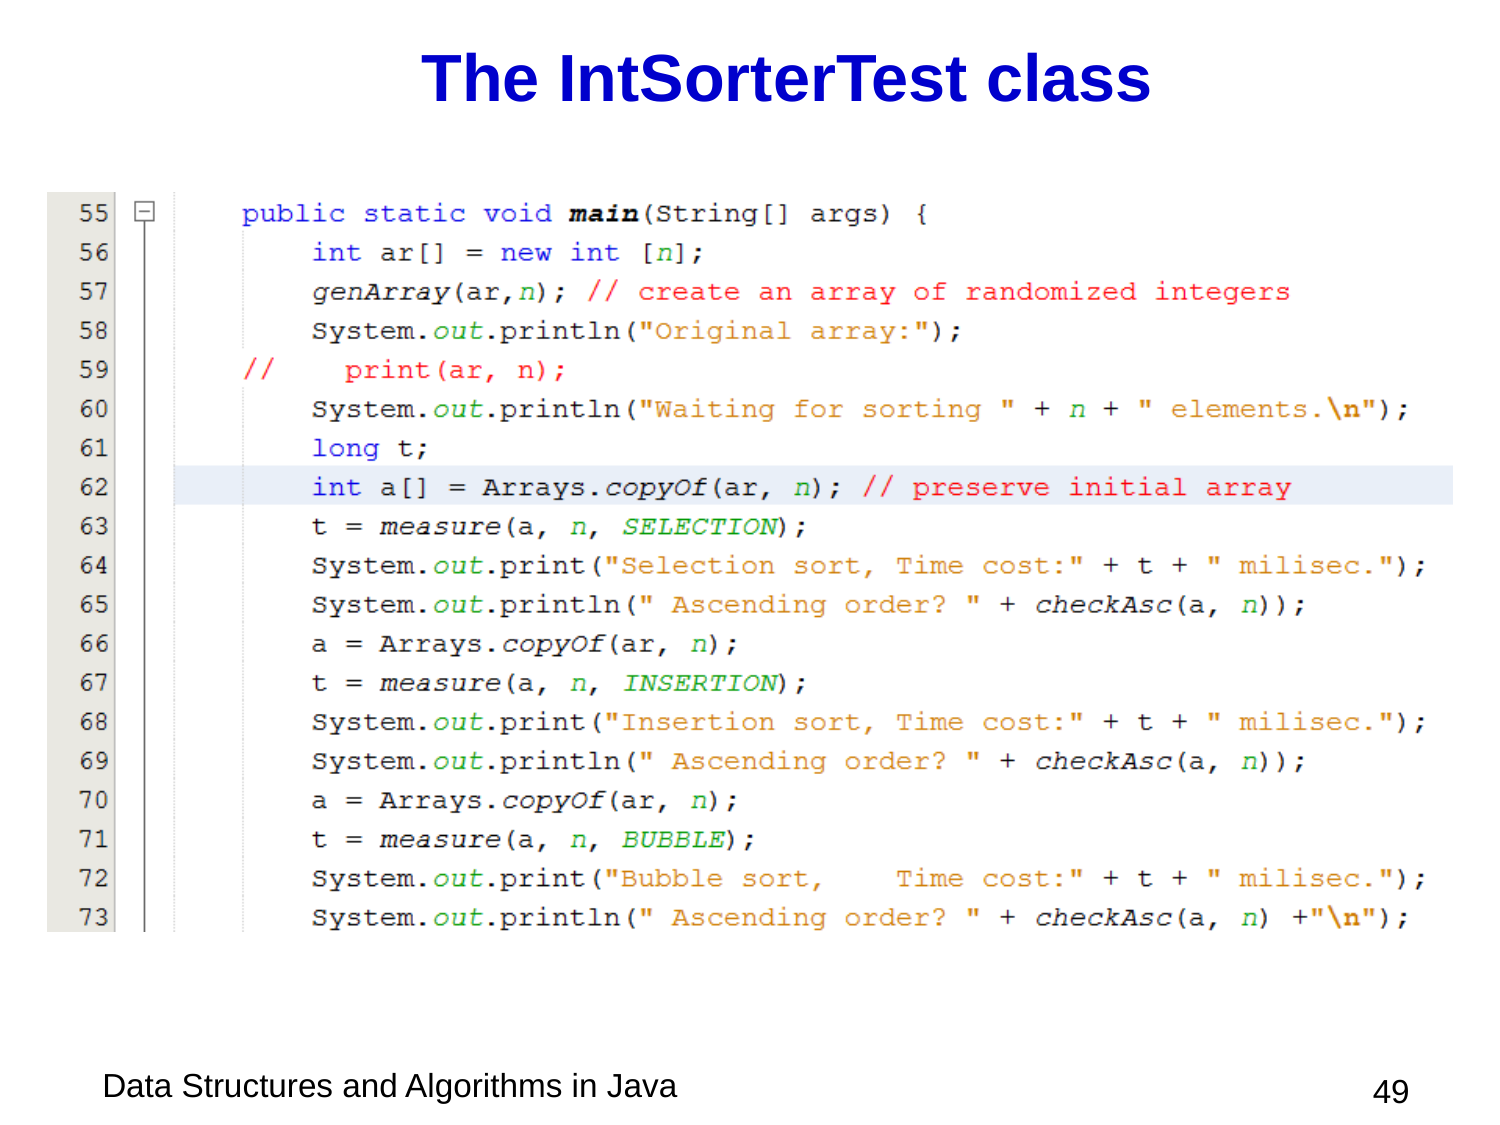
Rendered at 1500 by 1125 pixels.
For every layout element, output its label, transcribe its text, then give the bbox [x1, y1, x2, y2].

slide_number 49 [1312, 1062, 1426, 1113]
title The IntSorterTest class [74, 37, 1500, 113]
picture [47, 192, 1453, 933]
